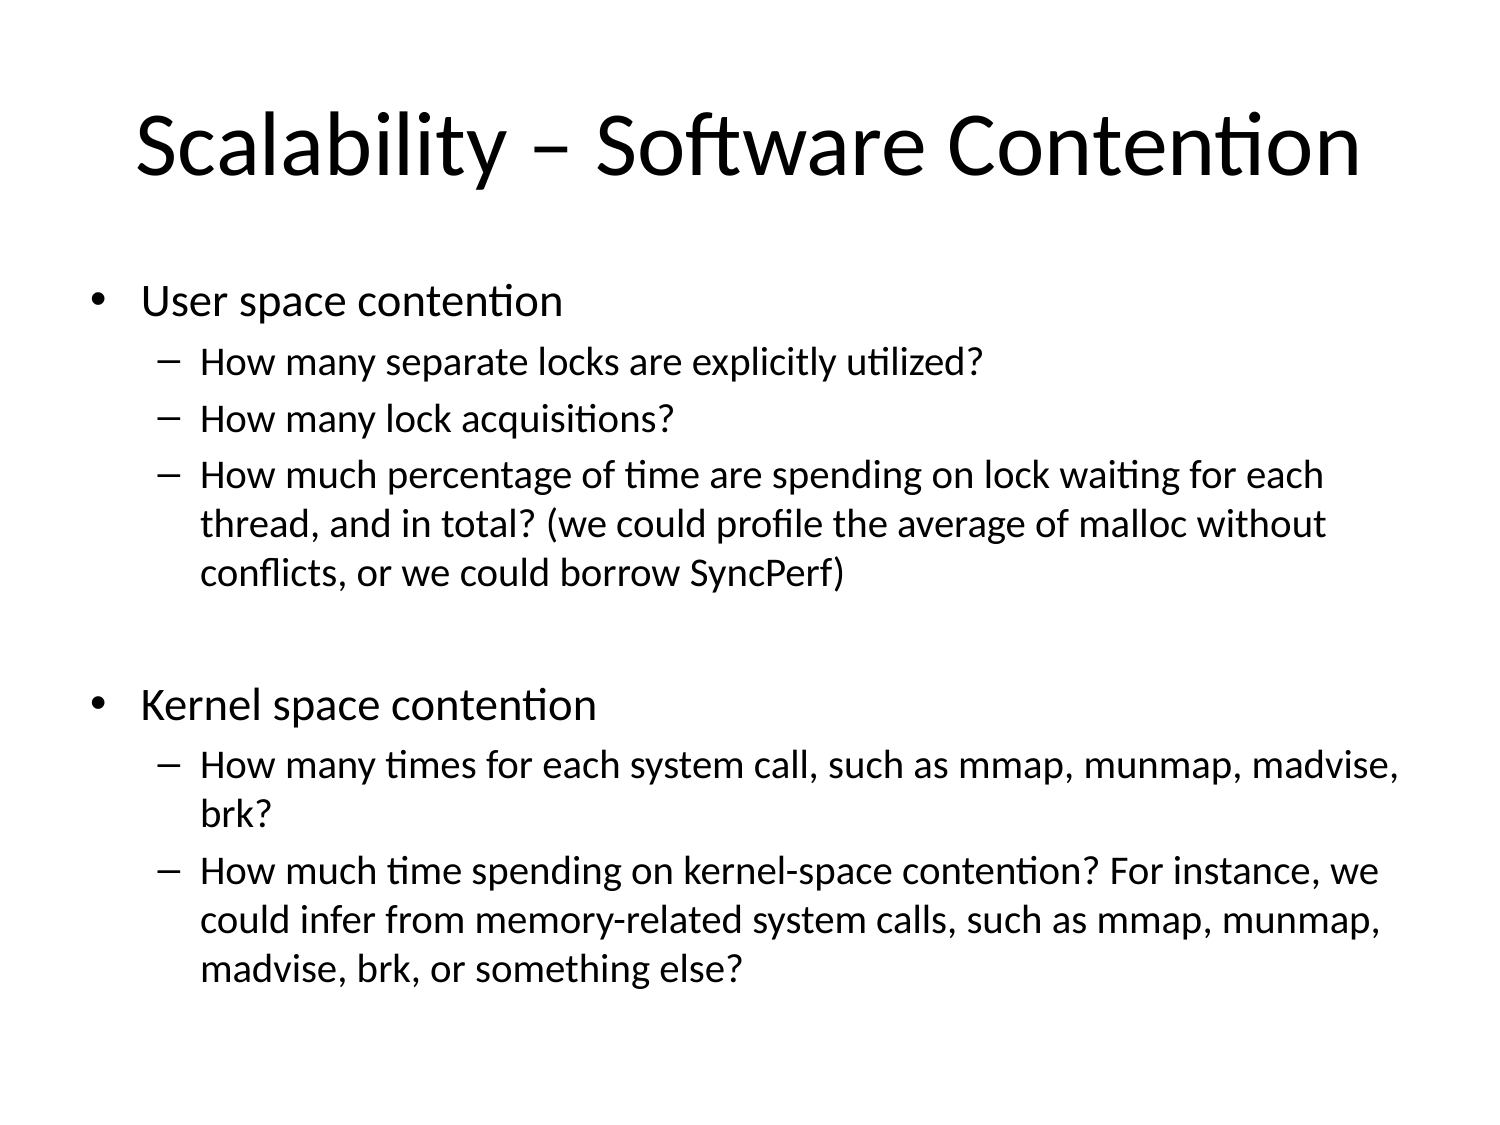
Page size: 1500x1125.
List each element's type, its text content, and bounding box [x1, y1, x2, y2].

list User space contention How many separate locks are explicitly utilized? How many lock acquisitions? How much percentage of time are spending on lock waiting for each thread, and in total? (we could profile the average of malloc without conflicts, or we could borrow SyncPerf) Kernel space contention How many times for each system call, such as mmap, munmap, madvise, brk? How much time spending on kernel-space contention? For instance, we could infer from memory-related system calls, such as mmap, munmap, madvise, brk, or something else? [75, 262, 1425, 1005]
title Scalability – Software Contention [75, 45, 1425, 233]
